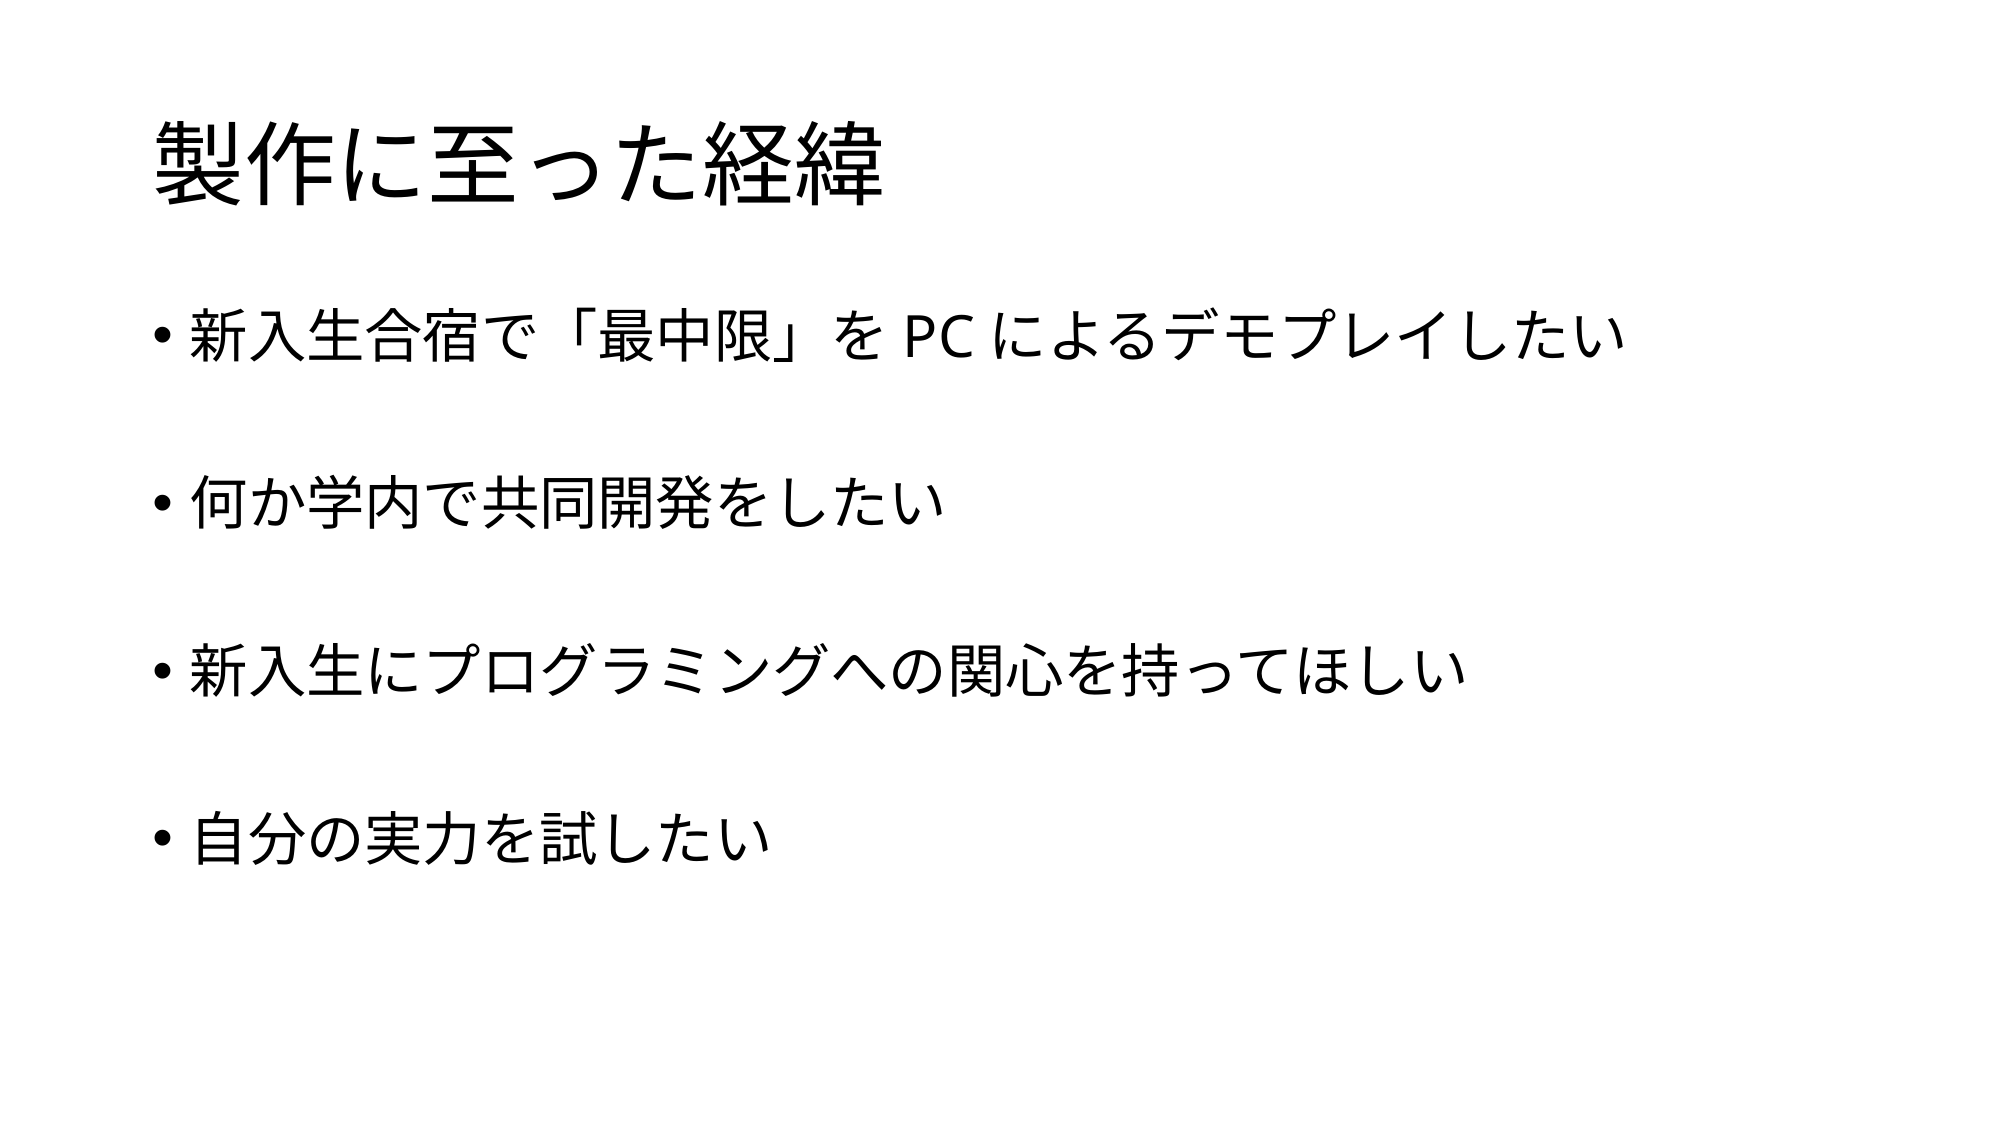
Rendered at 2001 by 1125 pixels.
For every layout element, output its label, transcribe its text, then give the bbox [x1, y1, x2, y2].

list 新入生合宿で「最中限」をPCによるデモプレイしたい 何か学内で共同開発をしたい 新入生にプログラミングへの関心を持ってほしい 自分の実力を試したい [137, 299, 1863, 1014]
title 製作に至った経緯 [137, 59, 1863, 278]
